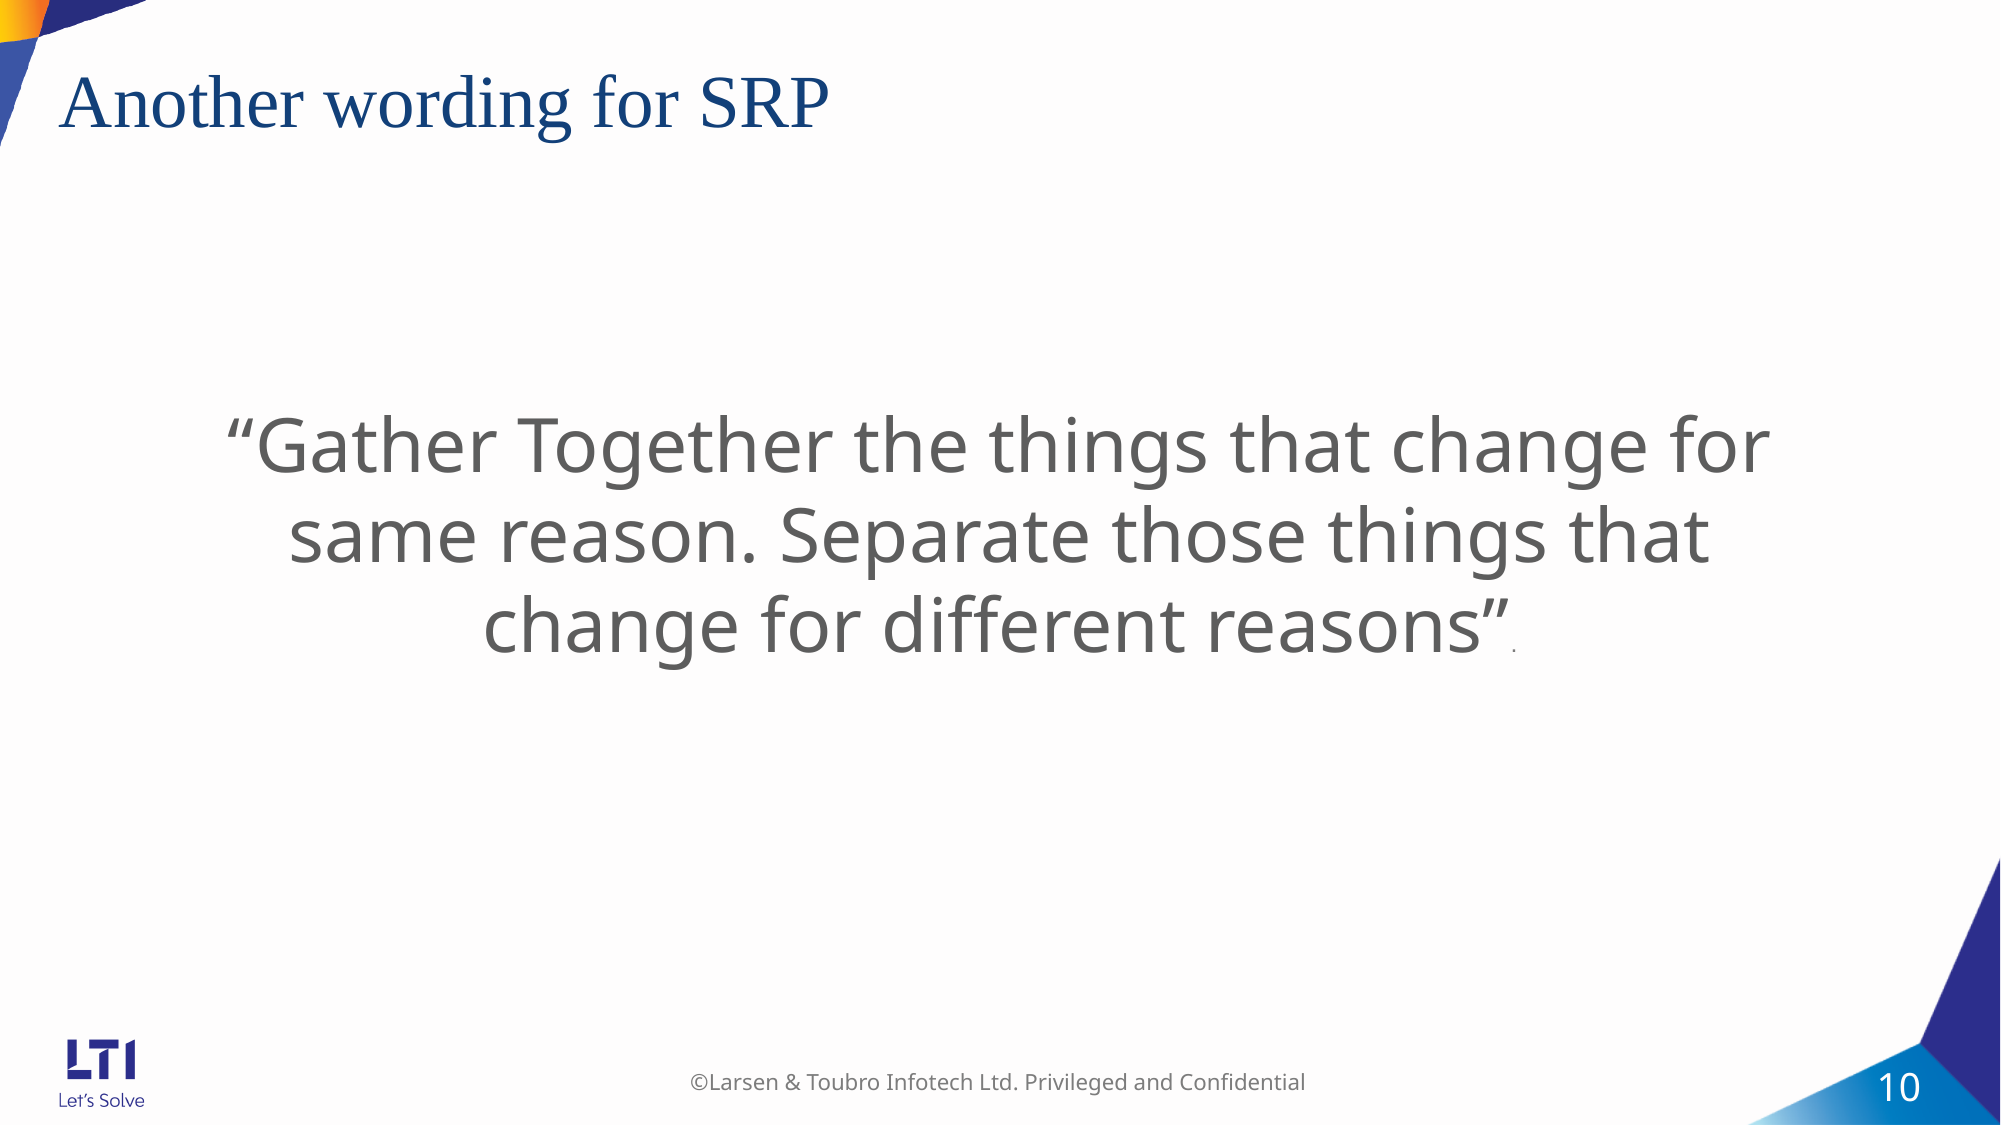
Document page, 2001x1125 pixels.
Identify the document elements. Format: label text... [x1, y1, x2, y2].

text_box “Gather Together the things that change for same reason. Separate those things that change for different reasons”. [171, 389, 1828, 675]
title Another wording for SRP [58, 52, 1940, 144]
picture [45, 1028, 158, 1118]
picture [0, 0, 146, 147]
picture [1718, 854, 2001, 1125]
